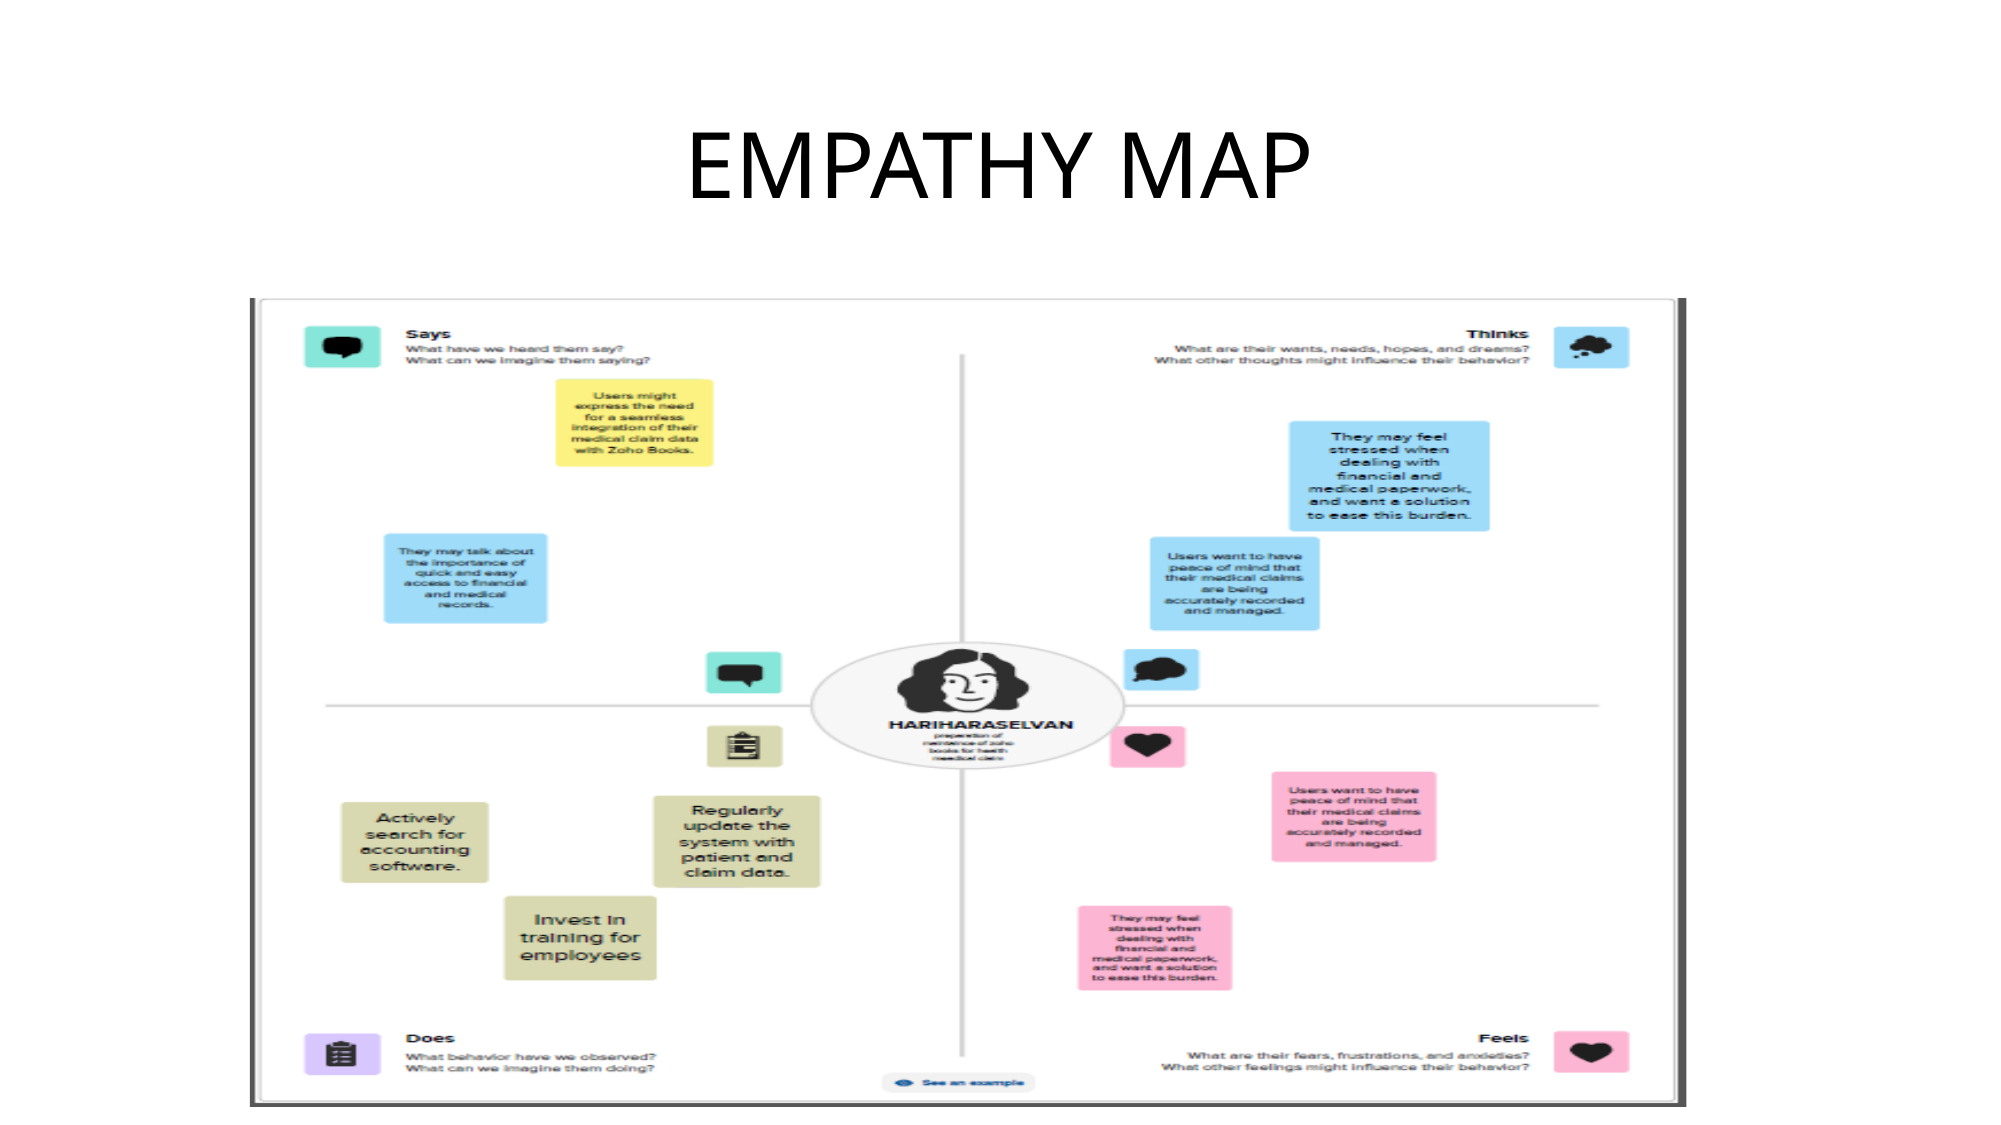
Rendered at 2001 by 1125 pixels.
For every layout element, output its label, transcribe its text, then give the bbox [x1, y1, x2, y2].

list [249, 298, 1687, 1107]
title EMPATHY MAP [137, 59, 1863, 278]
